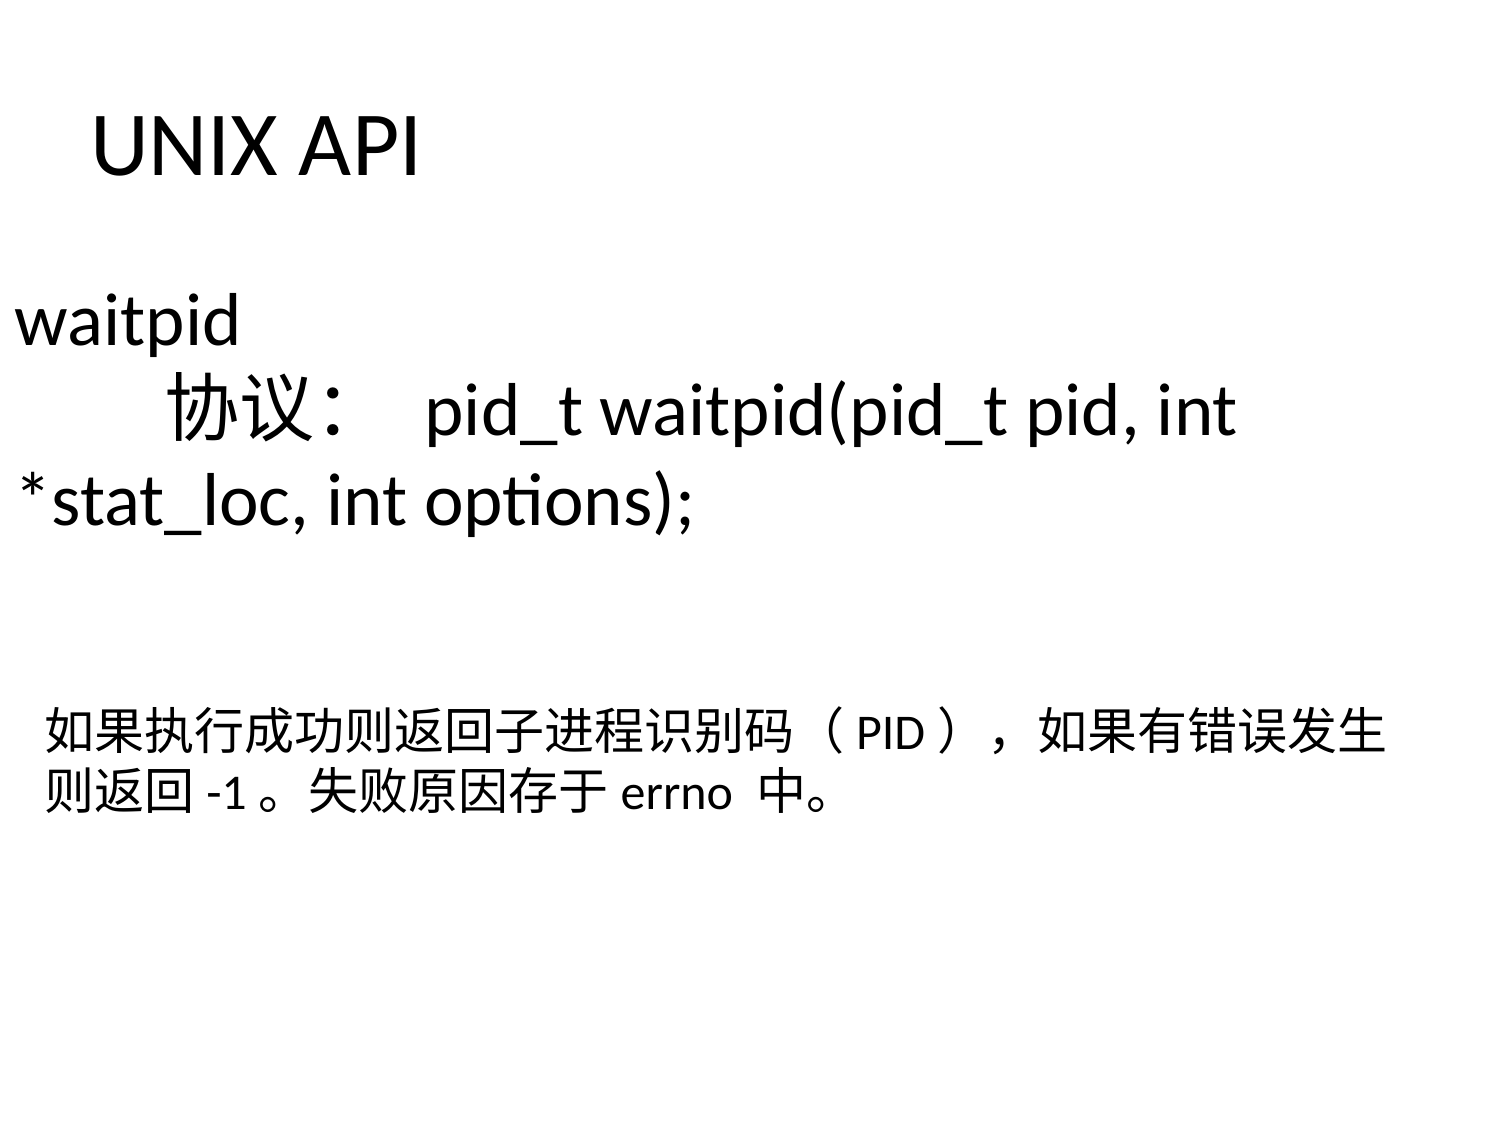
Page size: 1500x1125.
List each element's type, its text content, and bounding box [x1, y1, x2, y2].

text_box waitpid 协议： pid_t waitpid(pid_t pid, int *stat_loc, int options); [0, 262, 1459, 548]
title UNIX API [75, 45, 1425, 233]
text_box 如果执行成功则返回子进程识别码（PID），如果有错误发生则返回-1。失败原因存于errno 中。 [29, 692, 1424, 828]
